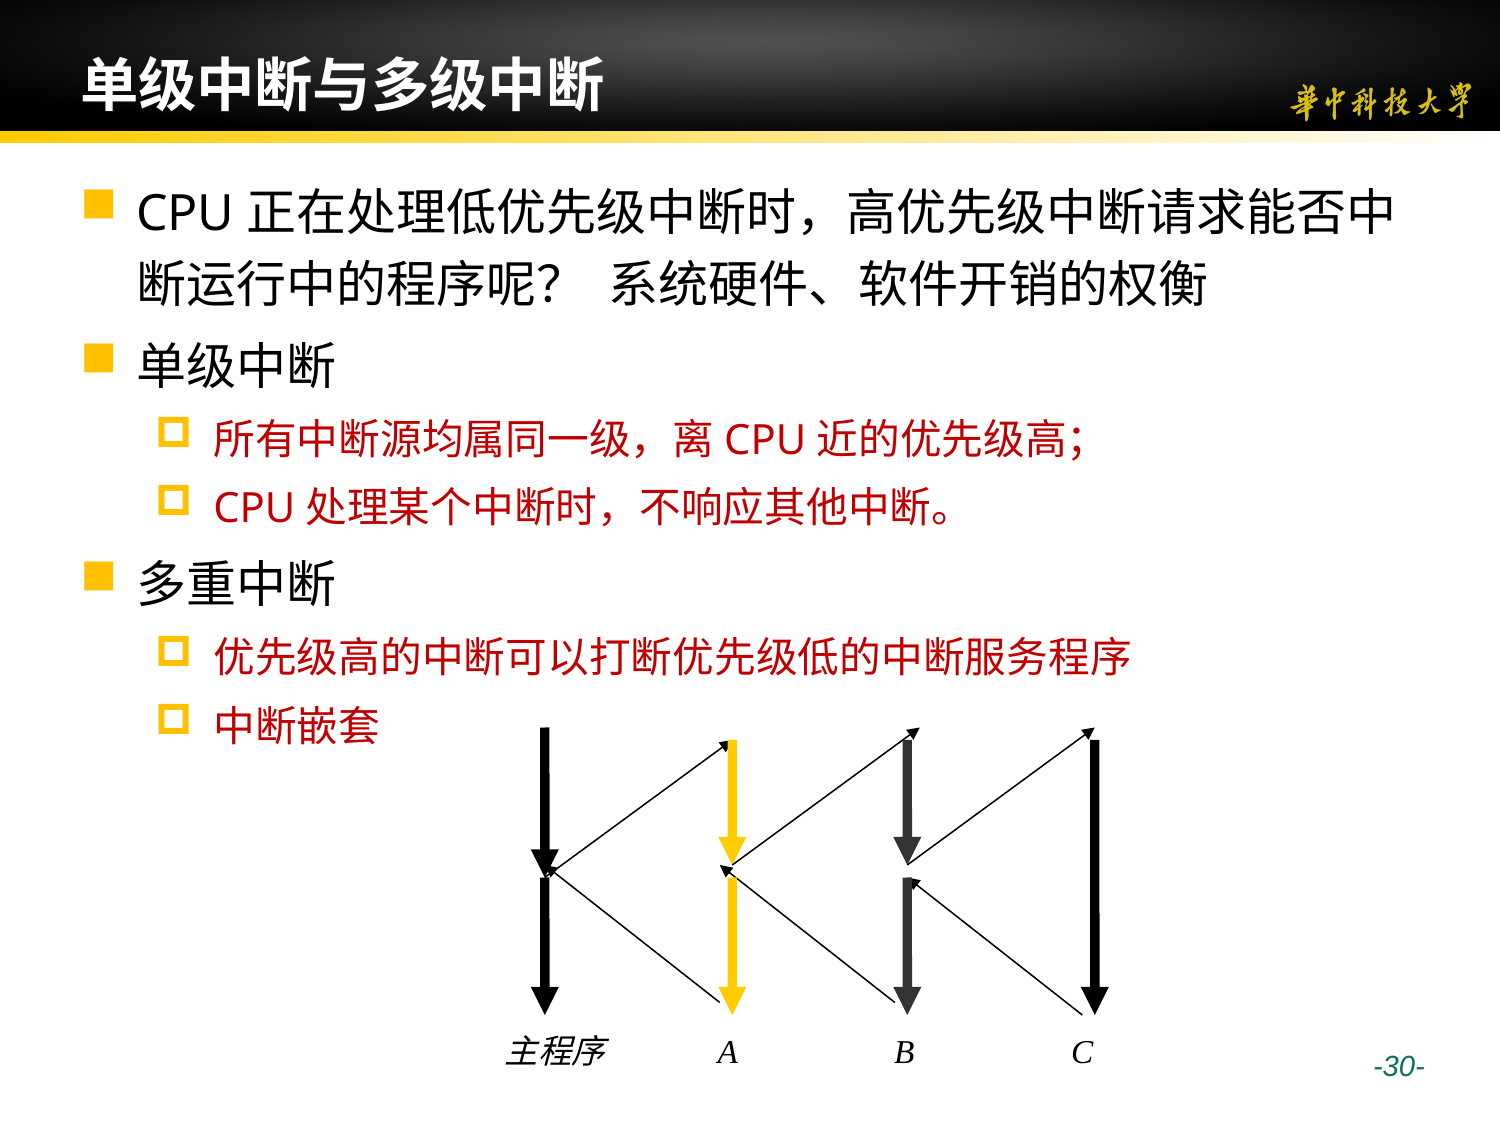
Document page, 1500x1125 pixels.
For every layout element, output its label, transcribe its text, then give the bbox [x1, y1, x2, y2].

text_box [738, 131, 744, 143]
title 单级中断与多级中断 [64, 34, 1416, 131]
slide_number -30- [1281, 1039, 1448, 1118]
picture [0, 0, 1500, 131]
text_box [650, 131, 655, 143]
list CPU正在处理低优先级中断时，高优先级中断请求能否中断运行中的程序呢？ 系统硬件、软件开销的权衡 单级中断 所有中断源均属同一级，离CPU近的优先级高； CPU处理某个中断时，不响应其他中断。 多重中断 优先级高的中断可以打断优先级低的中断服务程序 中断嵌套 [64, 160, 1414, 516]
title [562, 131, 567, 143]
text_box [489, 727, 1126, 1079]
